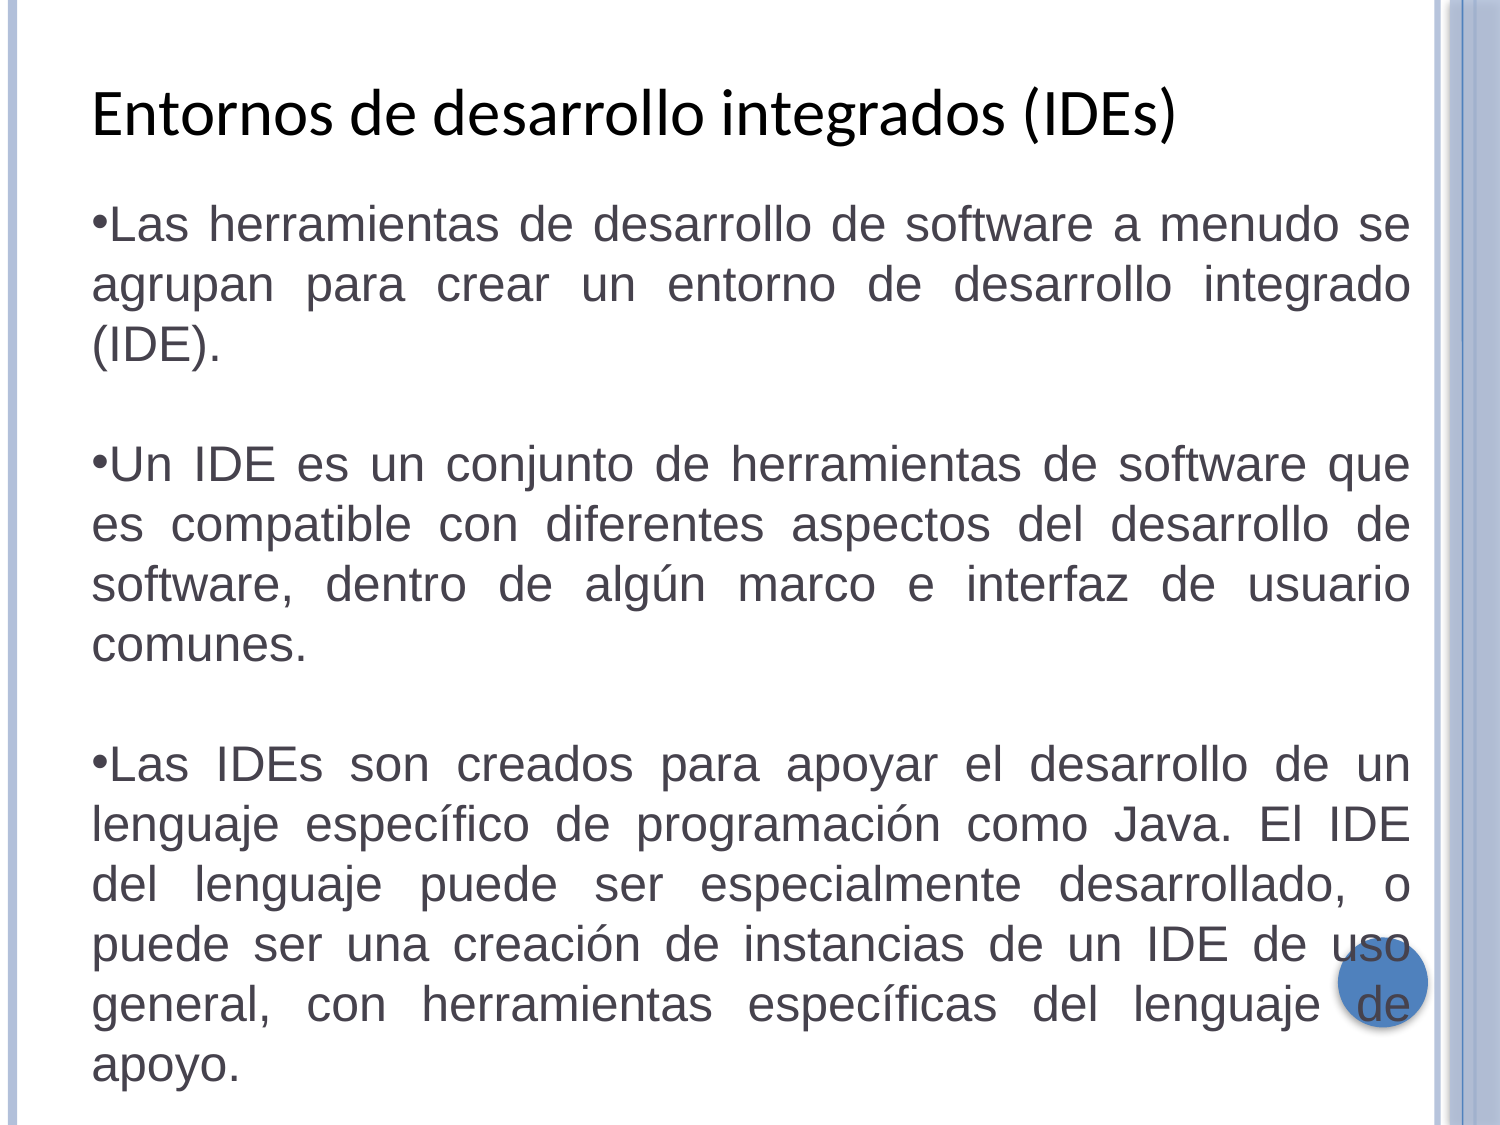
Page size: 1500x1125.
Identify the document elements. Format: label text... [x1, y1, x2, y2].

text_box Entornos de desarrollo integrados (IDEs) [76, 54, 1427, 184]
text_box Las herramientas de desarrollo de software a menudo se agrupan para crear un entorno de desarrollo integrado (IDE). Un IDE es un conjunto de herramientas de software que es compatible con diferentes aspectos del desarrollo de software, dentro de algún marco e interfaz de usuario comunes. Las IDEs son creados para apoyar el desarrollo de un lenguaje específico de programación como Java. El IDE del lenguaje puede ser especialmente desarrollado, o puede ser una creación de instancias de un IDE de uso general, con herramientas específicas del lenguaje de apoyo. [76, 184, 1427, 1125]
